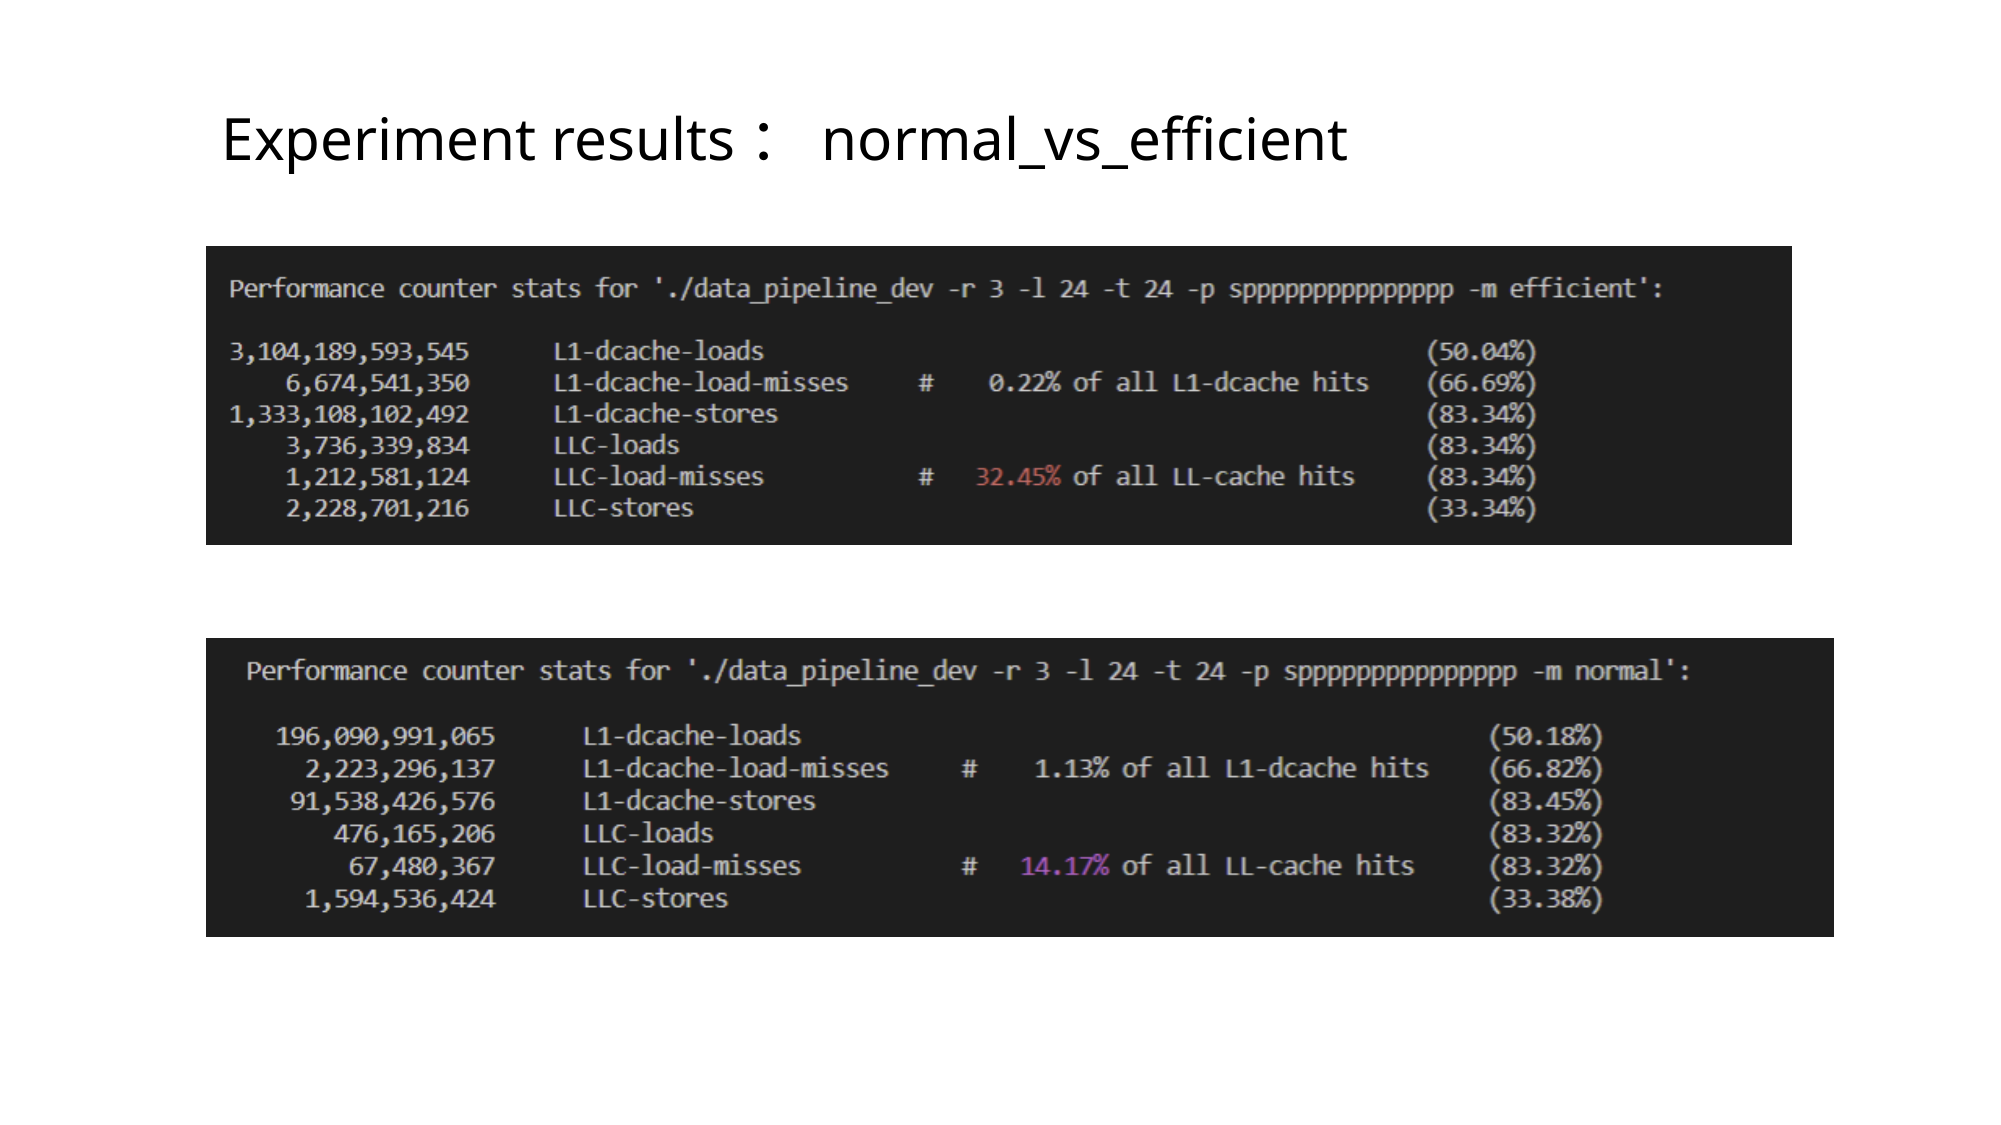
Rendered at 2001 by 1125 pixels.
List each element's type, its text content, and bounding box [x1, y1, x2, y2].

picture [206, 638, 1834, 937]
picture [206, 246, 1792, 545]
title Experiment results：normal_vs_efficient [206, 108, 1817, 181]
